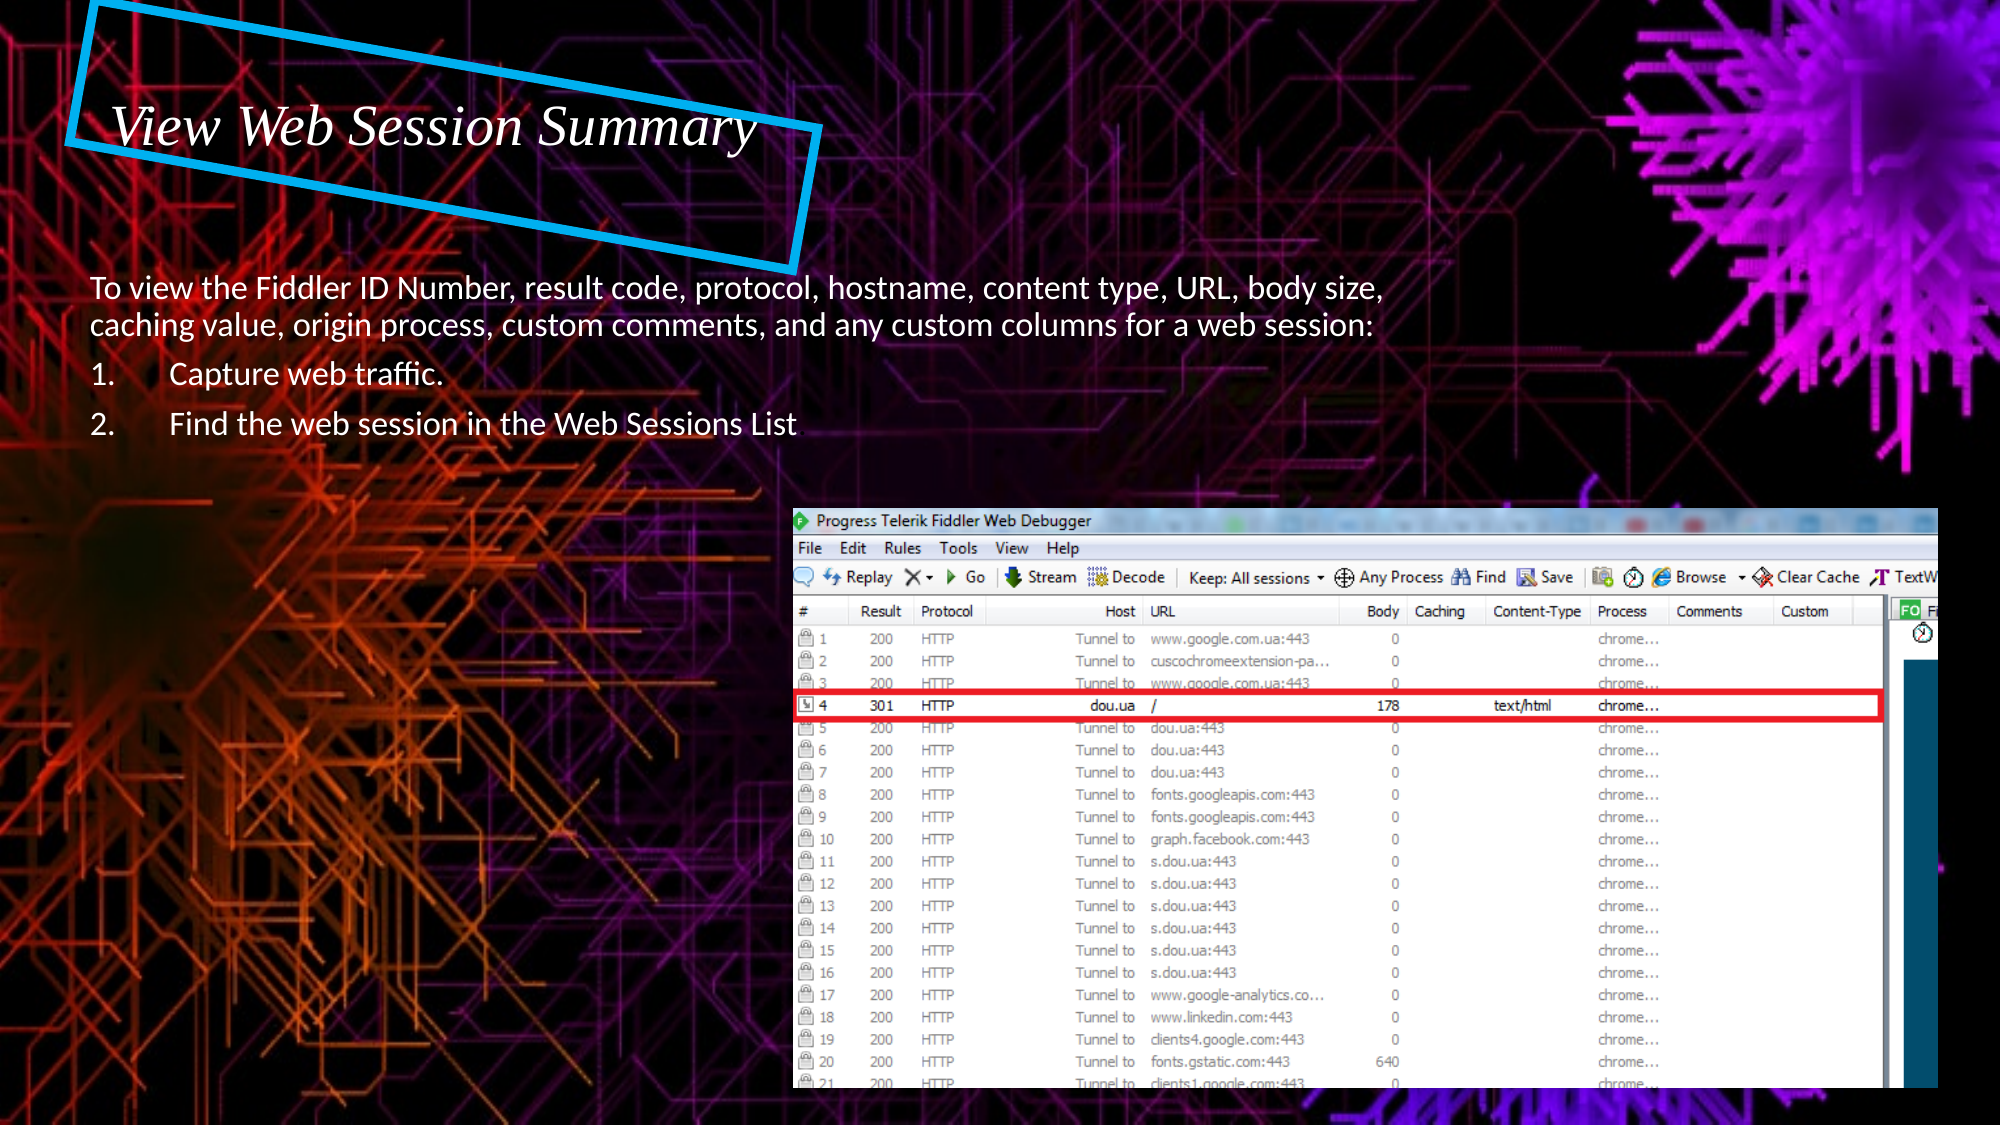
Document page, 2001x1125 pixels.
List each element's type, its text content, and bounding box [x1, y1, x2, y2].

text_box View Web Session Summary [94, 148, 441, 210]
picture [0, 0, 2000, 1125]
text_box To view the Fiddler ID Number, result code, protocol, hostname, content type, URL, body size, caching value, origin process, custom comments, and any custom columns for a web session: Capture web traffic. Find the web session in the Web Sessions List. [74, 262, 1425, 480]
text_box View Web Session Summary [552, 79, 887, 210]
text_box [68, 0, 819, 262]
